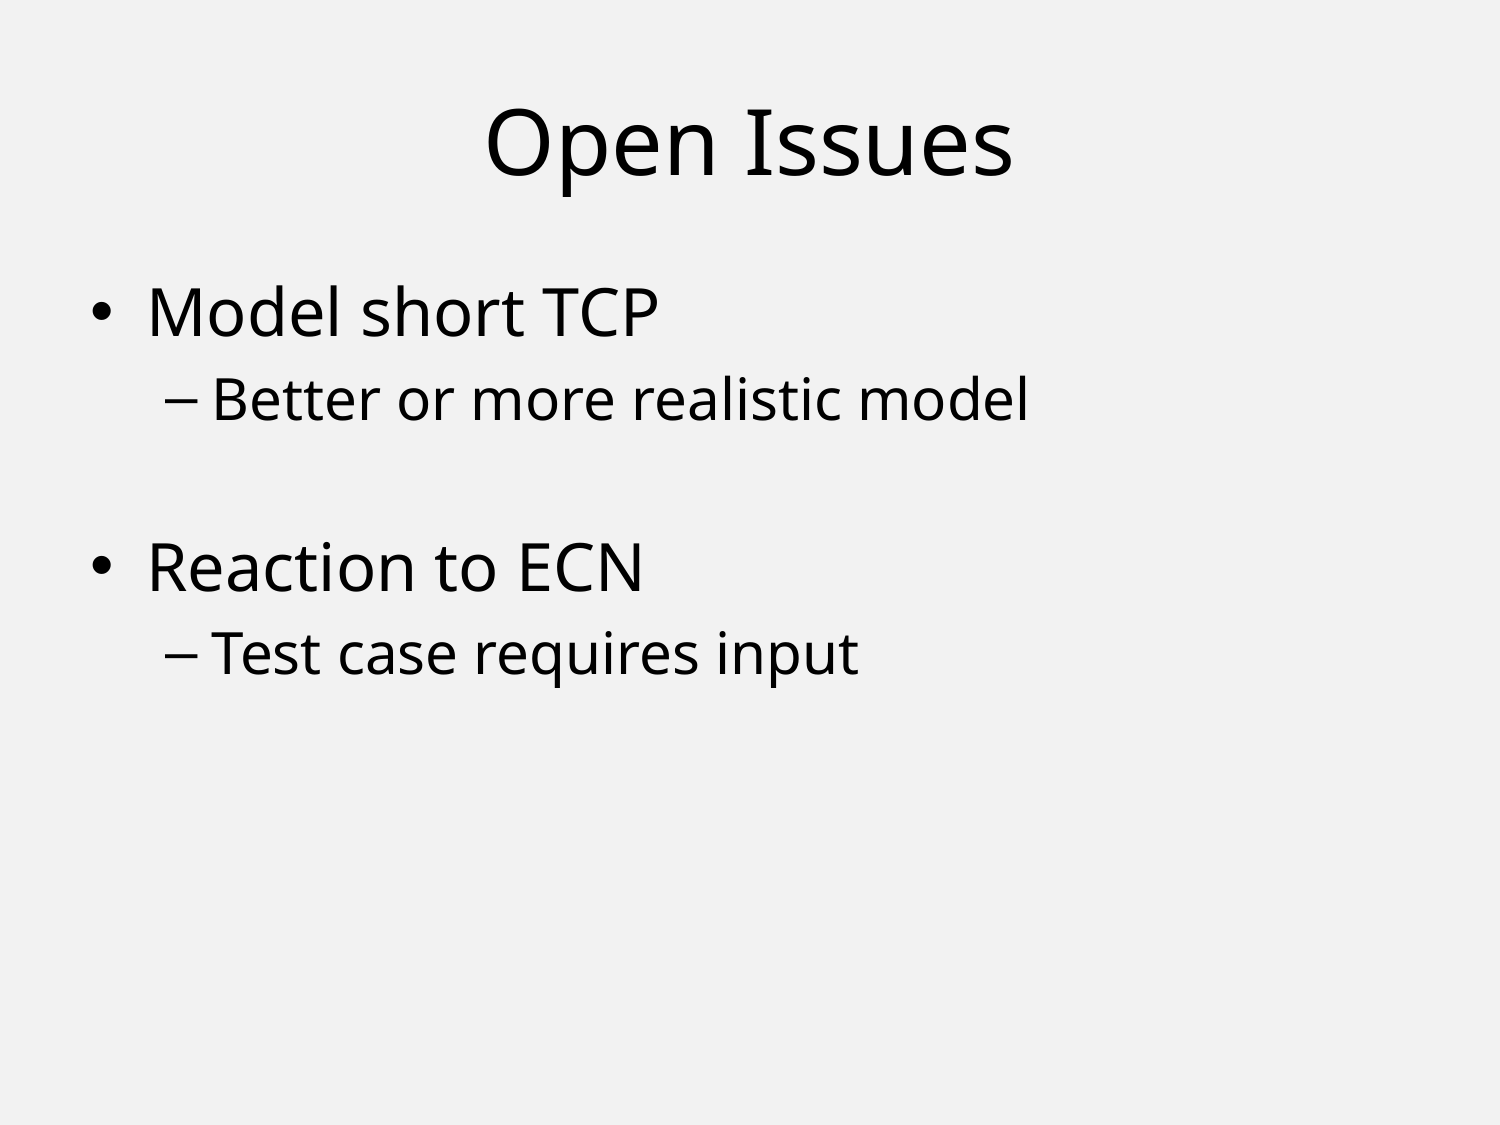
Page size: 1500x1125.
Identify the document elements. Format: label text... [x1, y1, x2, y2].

title Open Issues [75, 45, 1425, 233]
list Model short TCP Better or more realistic model Reaction to ECN Test case requires input [75, 262, 1425, 1005]
